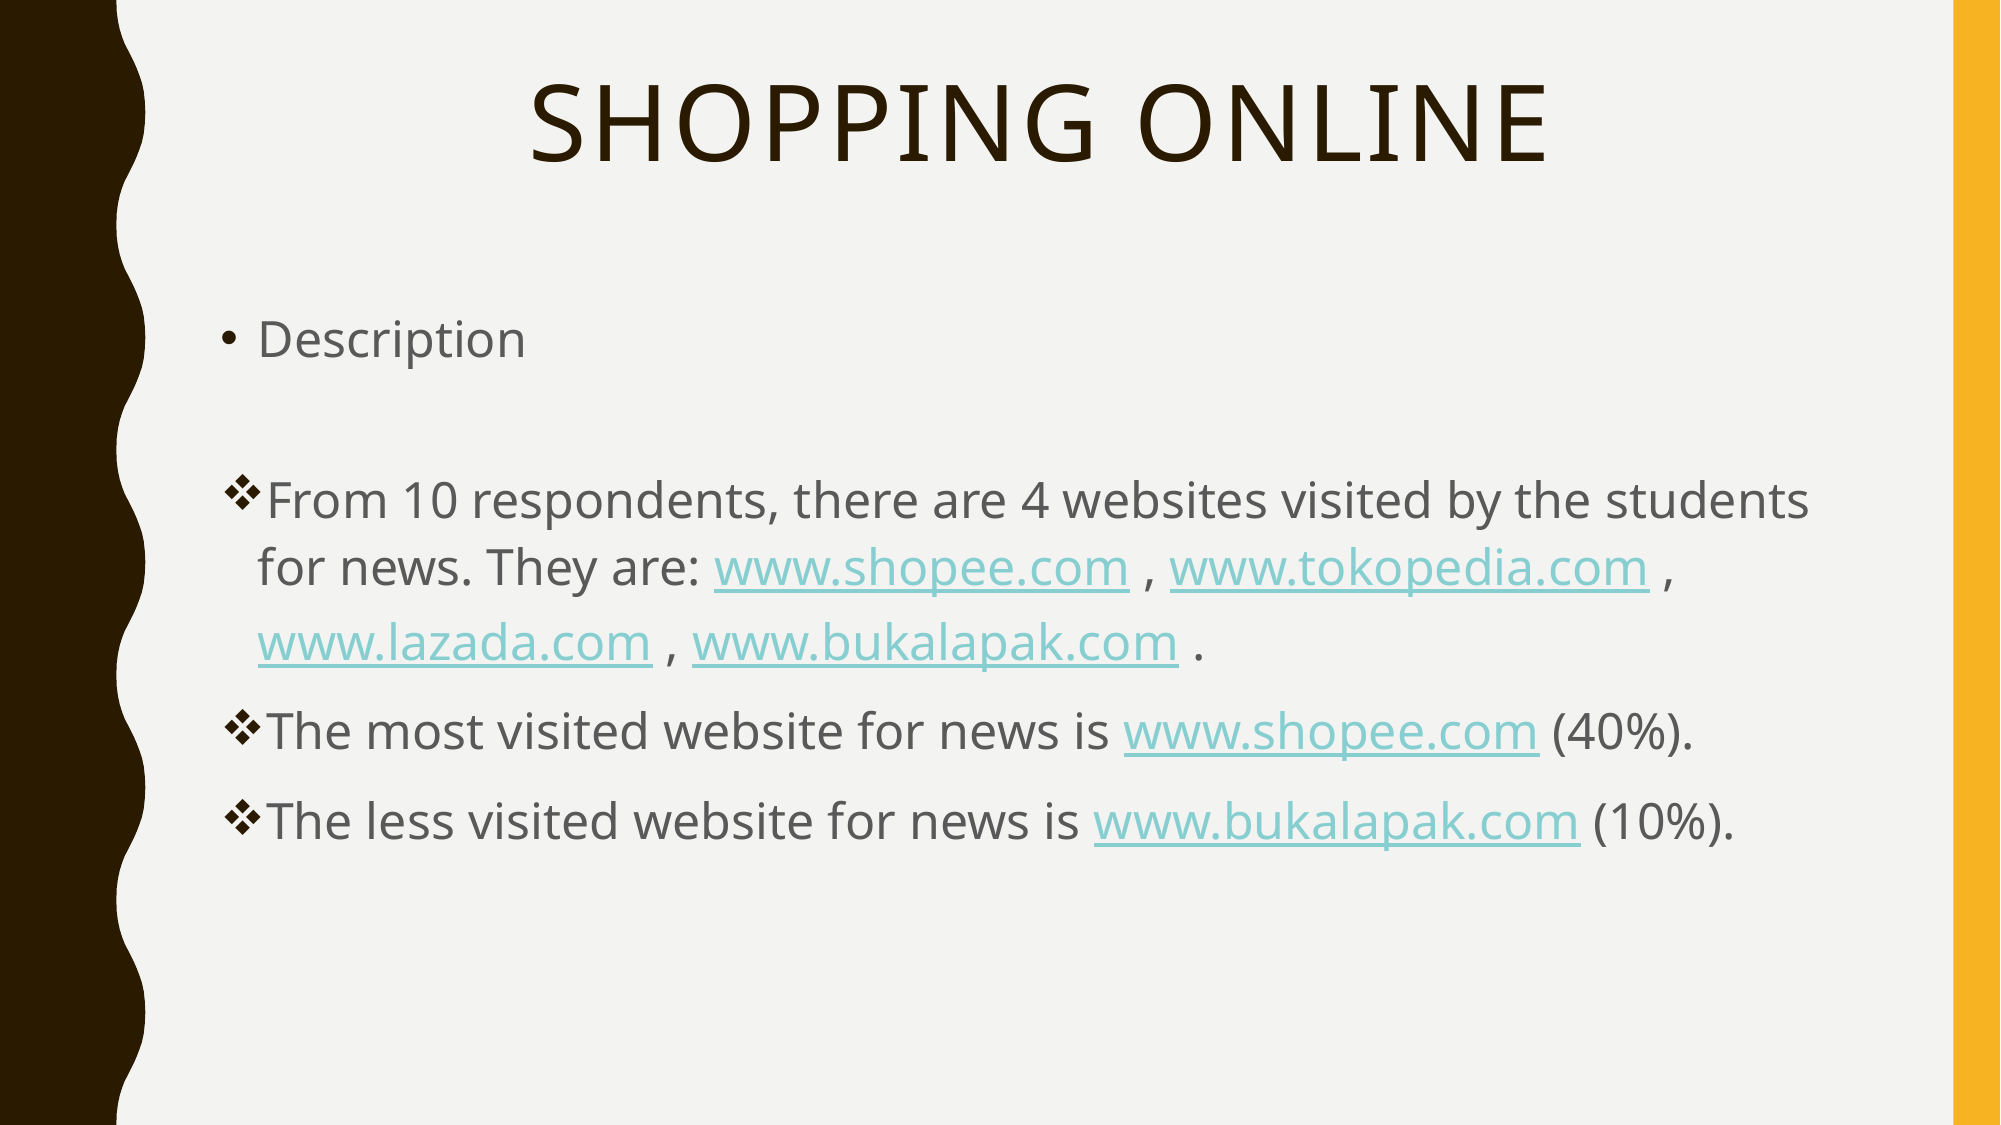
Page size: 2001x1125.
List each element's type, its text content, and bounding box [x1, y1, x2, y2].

list Description From 10 respondents, there are 4 websites visited by the students for news. They are: www.shopee.com , www.tokopedia.com , www.lazada.com , www.bukalapak.com . The most visited website for news is www.shopee.com (40%). The less visited website for news is www.bukalapak.com (10%). [205, 293, 1875, 884]
title Shopping Online [205, 62, 1875, 293]
